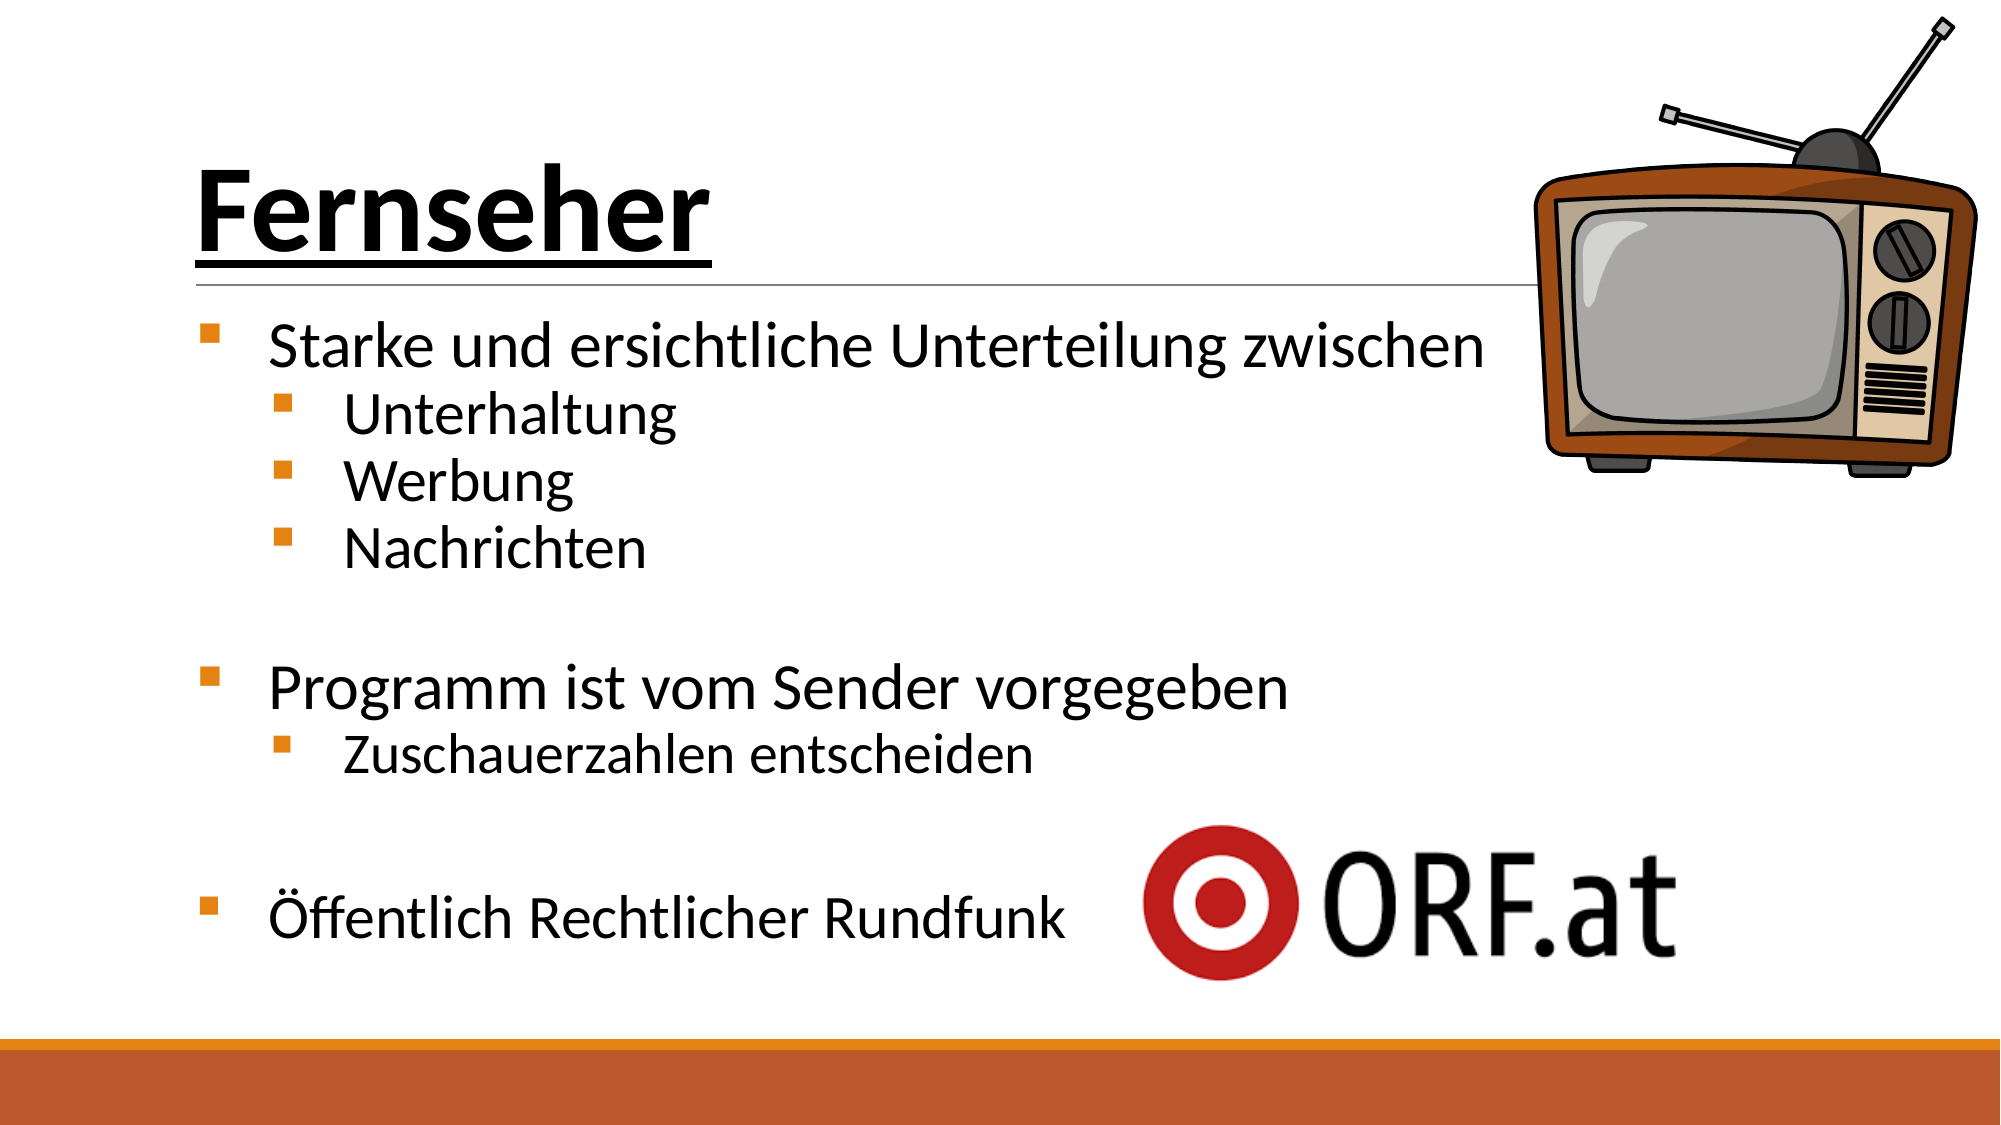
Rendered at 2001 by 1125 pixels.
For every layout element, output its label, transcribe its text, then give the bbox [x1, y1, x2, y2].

picture [1112, 794, 1679, 1013]
title Fernseher [180, 47, 1418, 285]
picture [1423, 0, 2000, 503]
list Starke und ersichtliche Unterteilung zwischen Unterhaltung Werbung Nachrichten Programm ist vom Sender vorgegeben Zuschauerzahlen entscheiden Öffentlich Rechtlicher Rundfunk [180, 302, 1830, 963]
